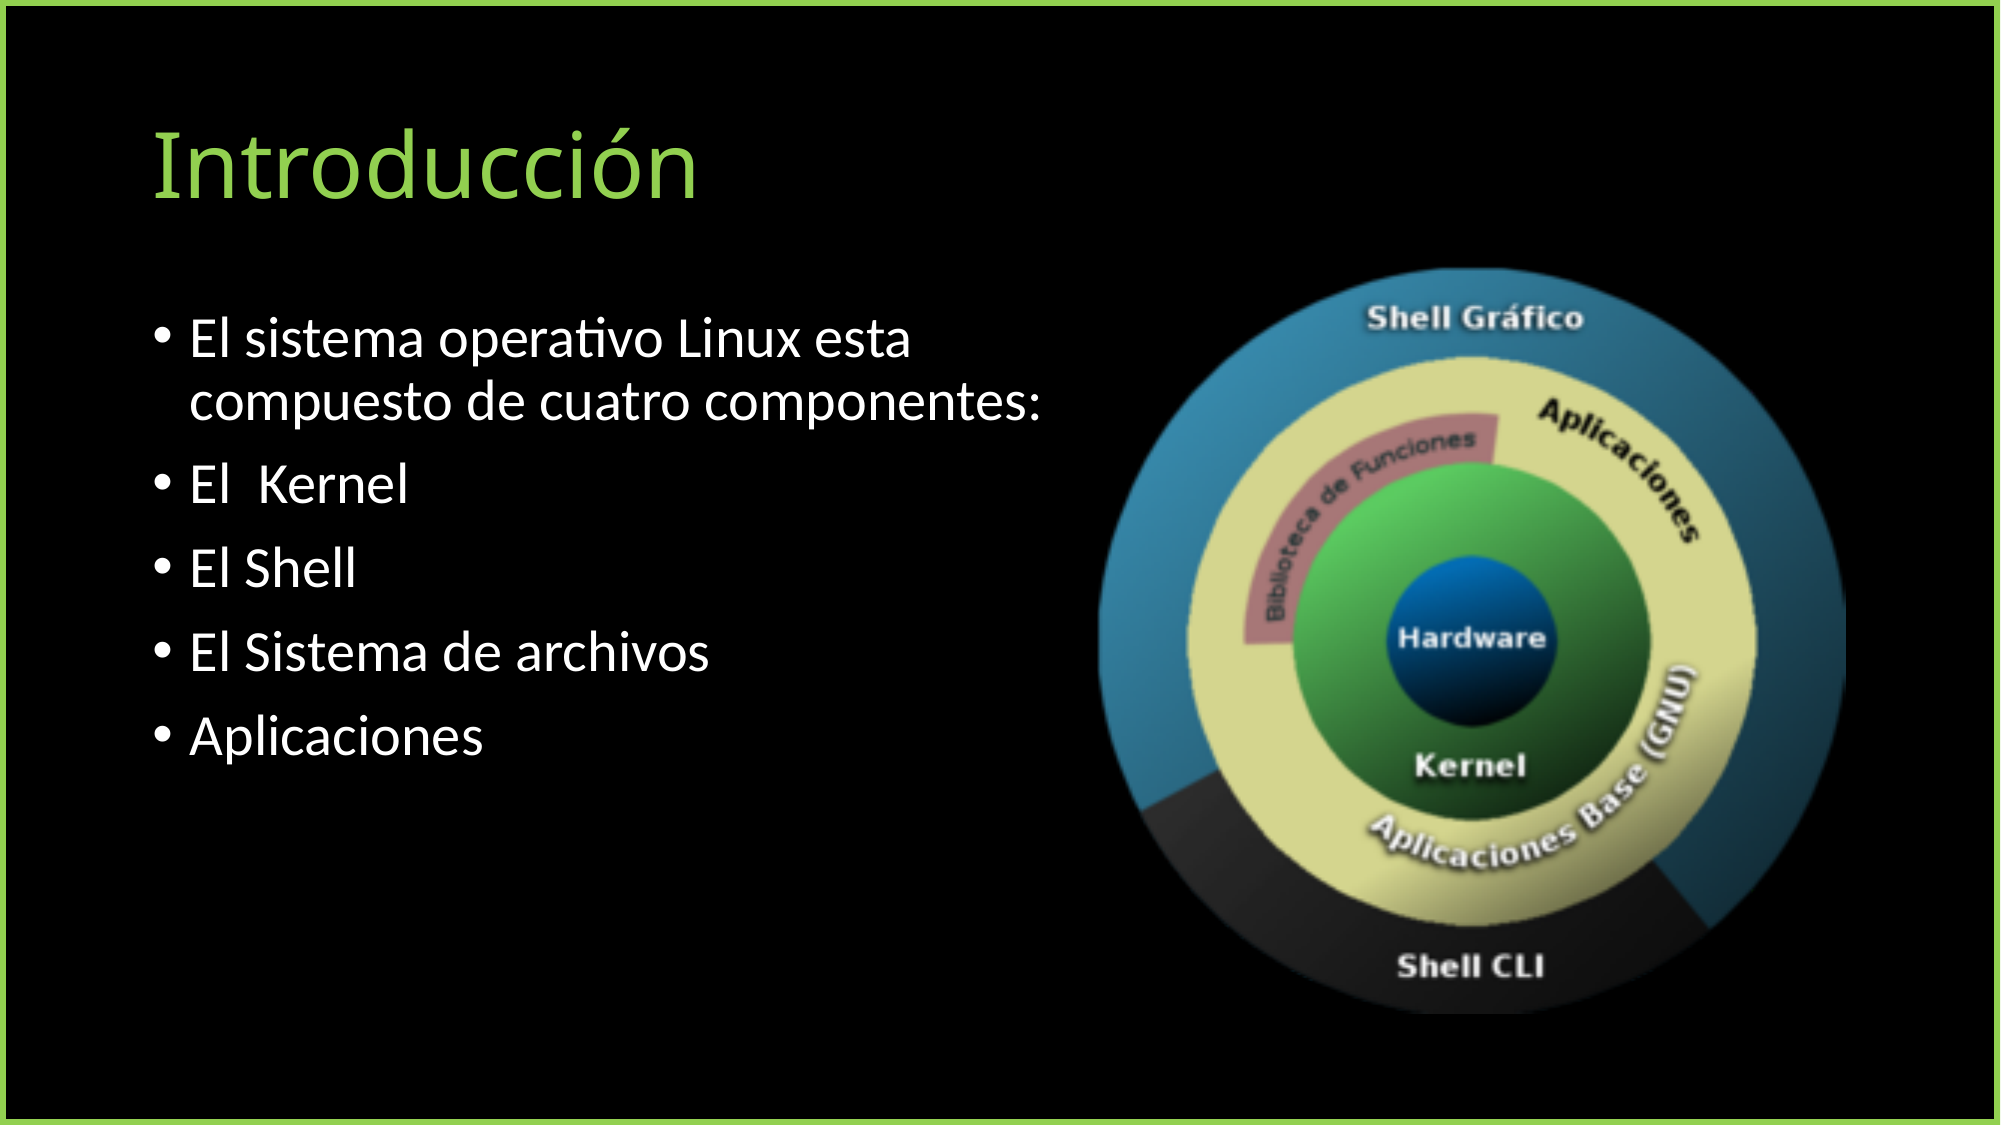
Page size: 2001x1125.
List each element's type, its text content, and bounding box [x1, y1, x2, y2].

picture [1097, 265, 1846, 1014]
list El sistema operativo Linux esta compuesto de cuatro componentes: El Kernel El Shell El Sistema de archivos Aplicaciones [137, 299, 1097, 1014]
title Introducción [137, 59, 1863, 278]
